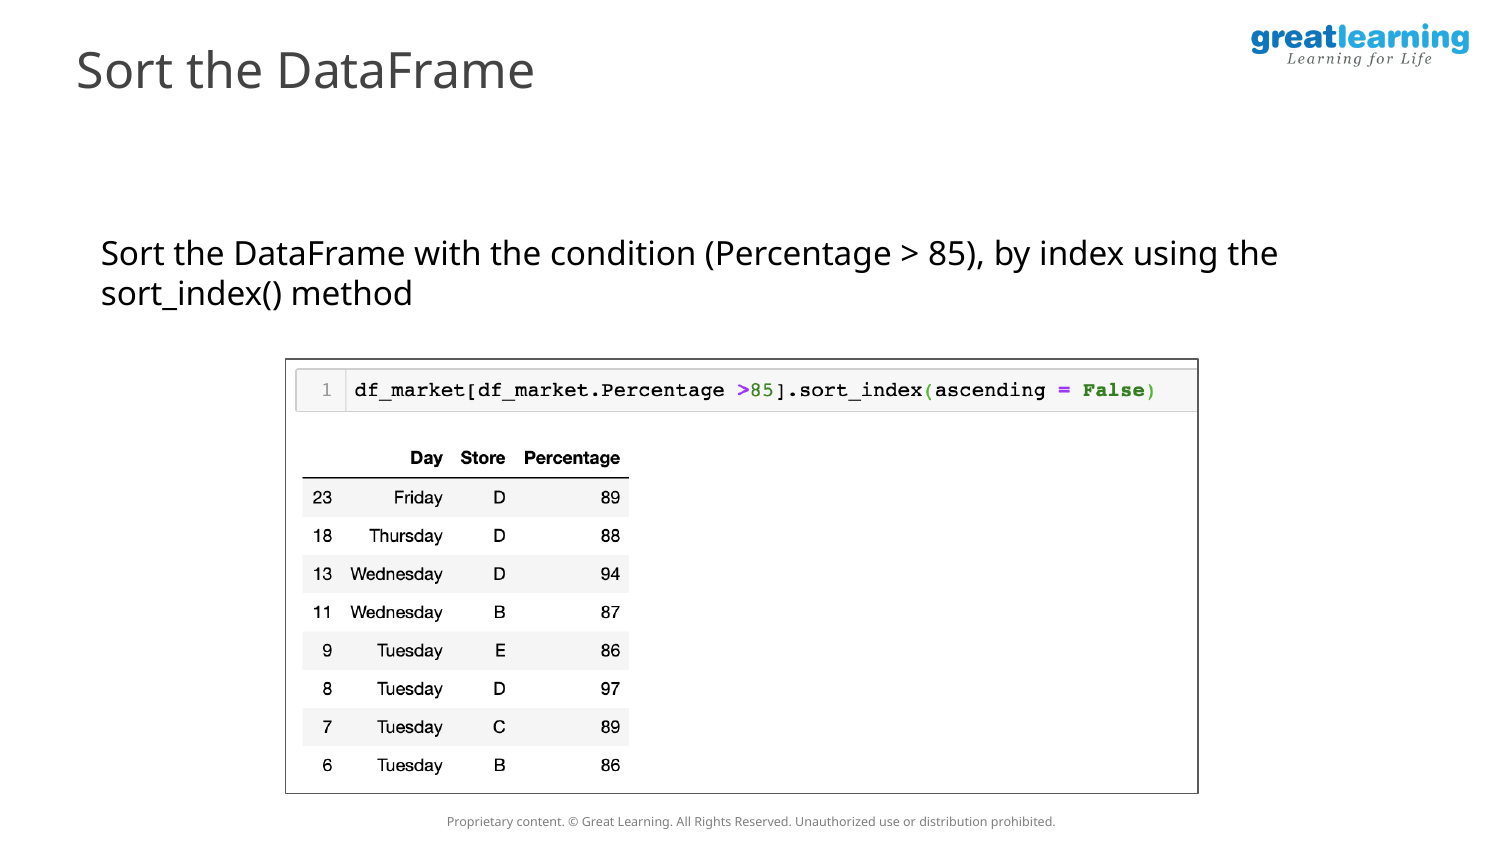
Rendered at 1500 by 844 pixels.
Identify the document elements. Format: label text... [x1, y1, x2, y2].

picture [285, 359, 1198, 794]
text_box Sort the DataFrame [61, 23, 1285, 110]
text_box Sort the DataFrame with the condition (Percentage > 85), by index using the sort_index() method [85, 217, 1460, 335]
picture [1285, 23, 1469, 67]
